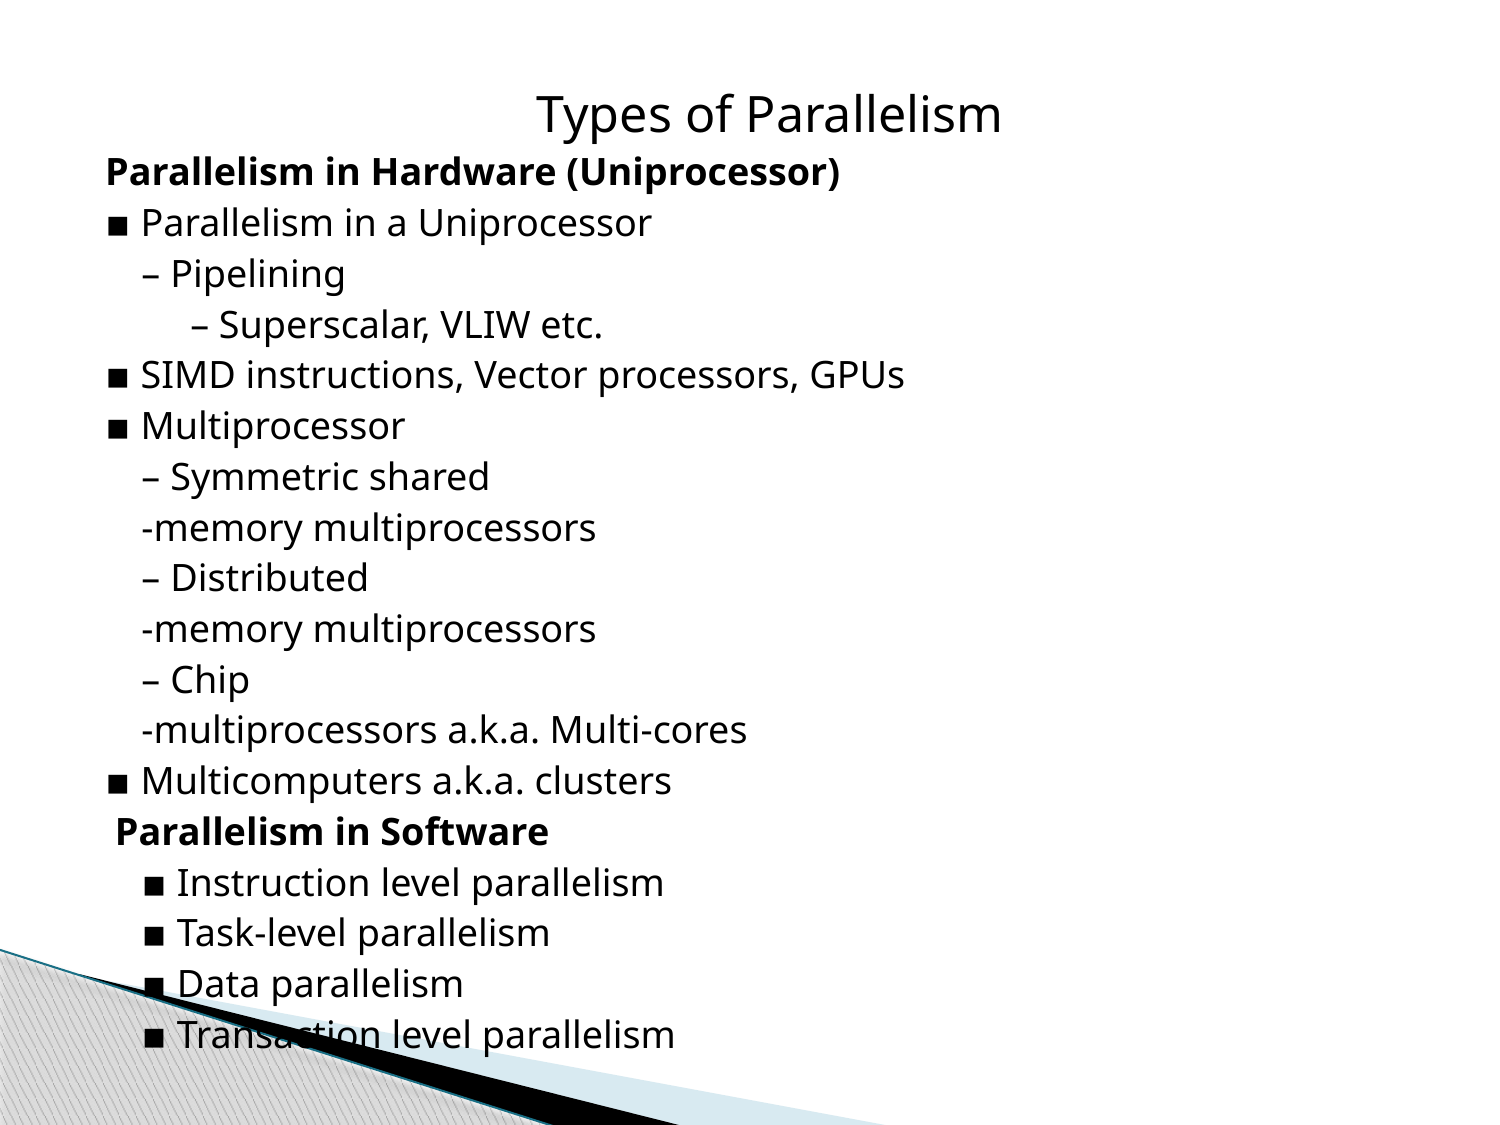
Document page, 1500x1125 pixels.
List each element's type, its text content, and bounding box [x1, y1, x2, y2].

list Types of Parallelism Parallelism in Hardware (Uniprocessor) ▪ Parallelism in a Uniprocessor – Pipelining – Superscalar, VLIW etc. ▪ SIMD instructions, Vector processors, GPUs ▪ Multiprocessor – Symmetric shared -memory multiprocessors – Distributed -memory multiprocessors – Chip -multiprocessors a.k.a. Multi-cores ▪ Multicomputers a.k.a. clusters Parallelism in Software ▪ Instruction level parallelism ▪ Task-level parallelism ▪ Data parallelism ▪ Transaction level parallelism [75, 75, 1450, 1075]
